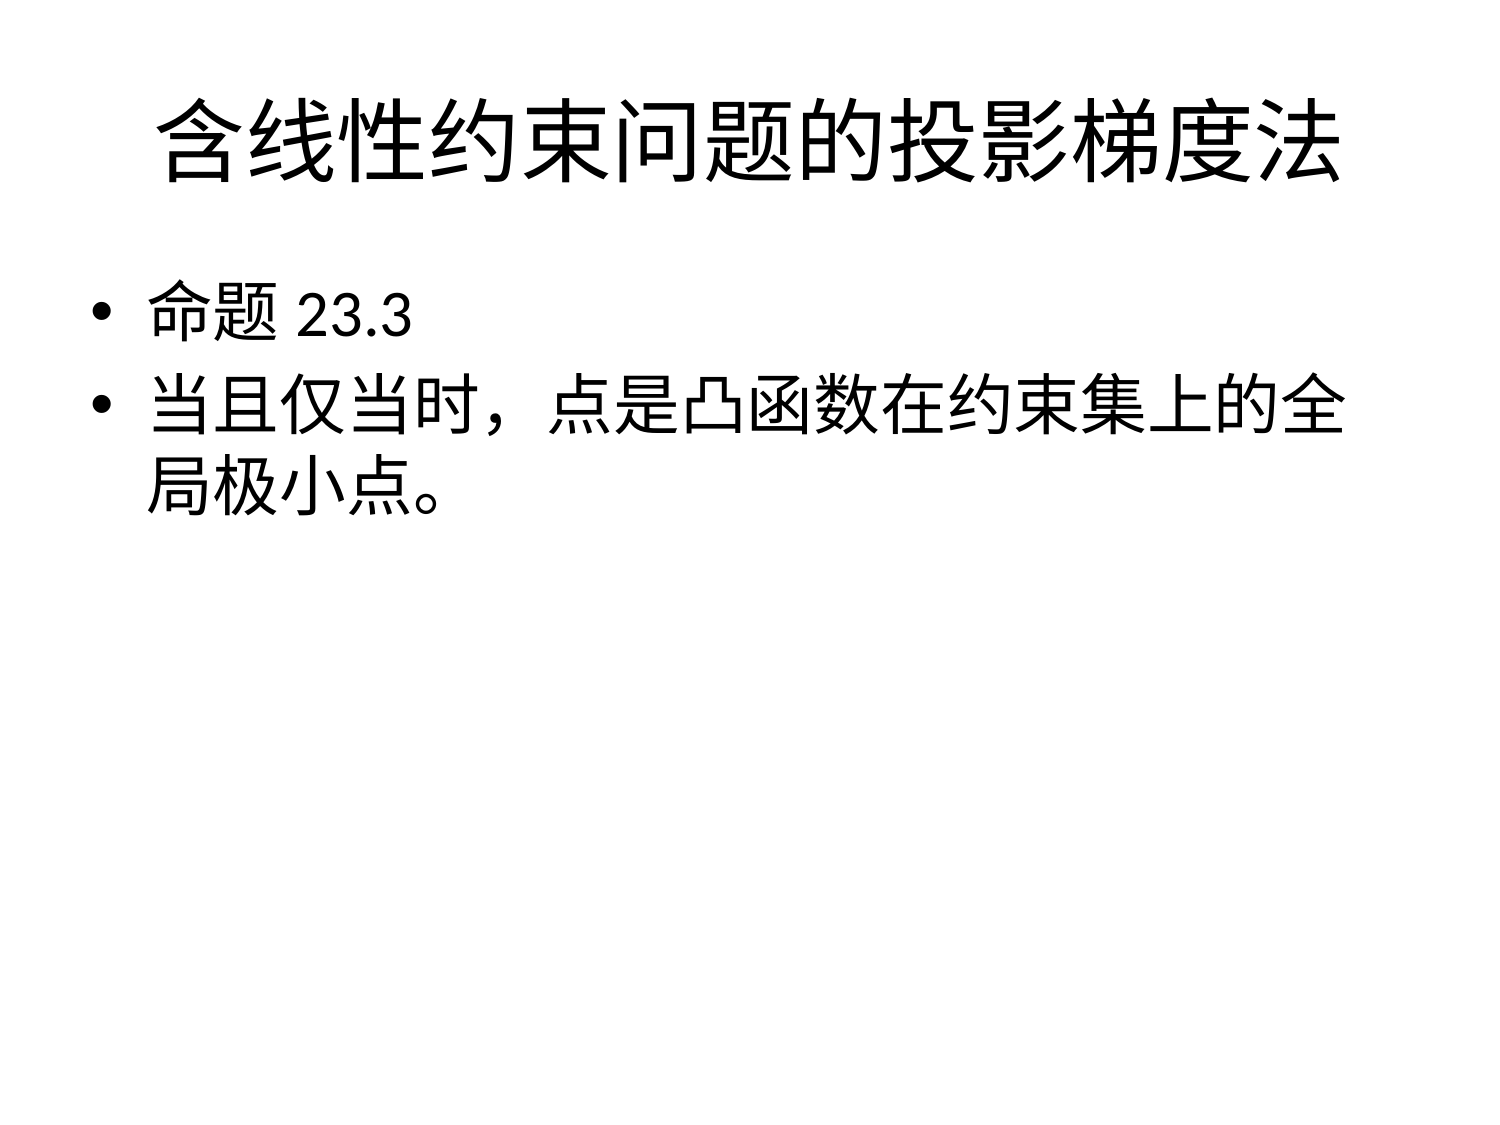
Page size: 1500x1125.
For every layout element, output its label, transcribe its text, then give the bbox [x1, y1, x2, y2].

title 含线性约束问题的投影梯度法 [75, 45, 1425, 233]
